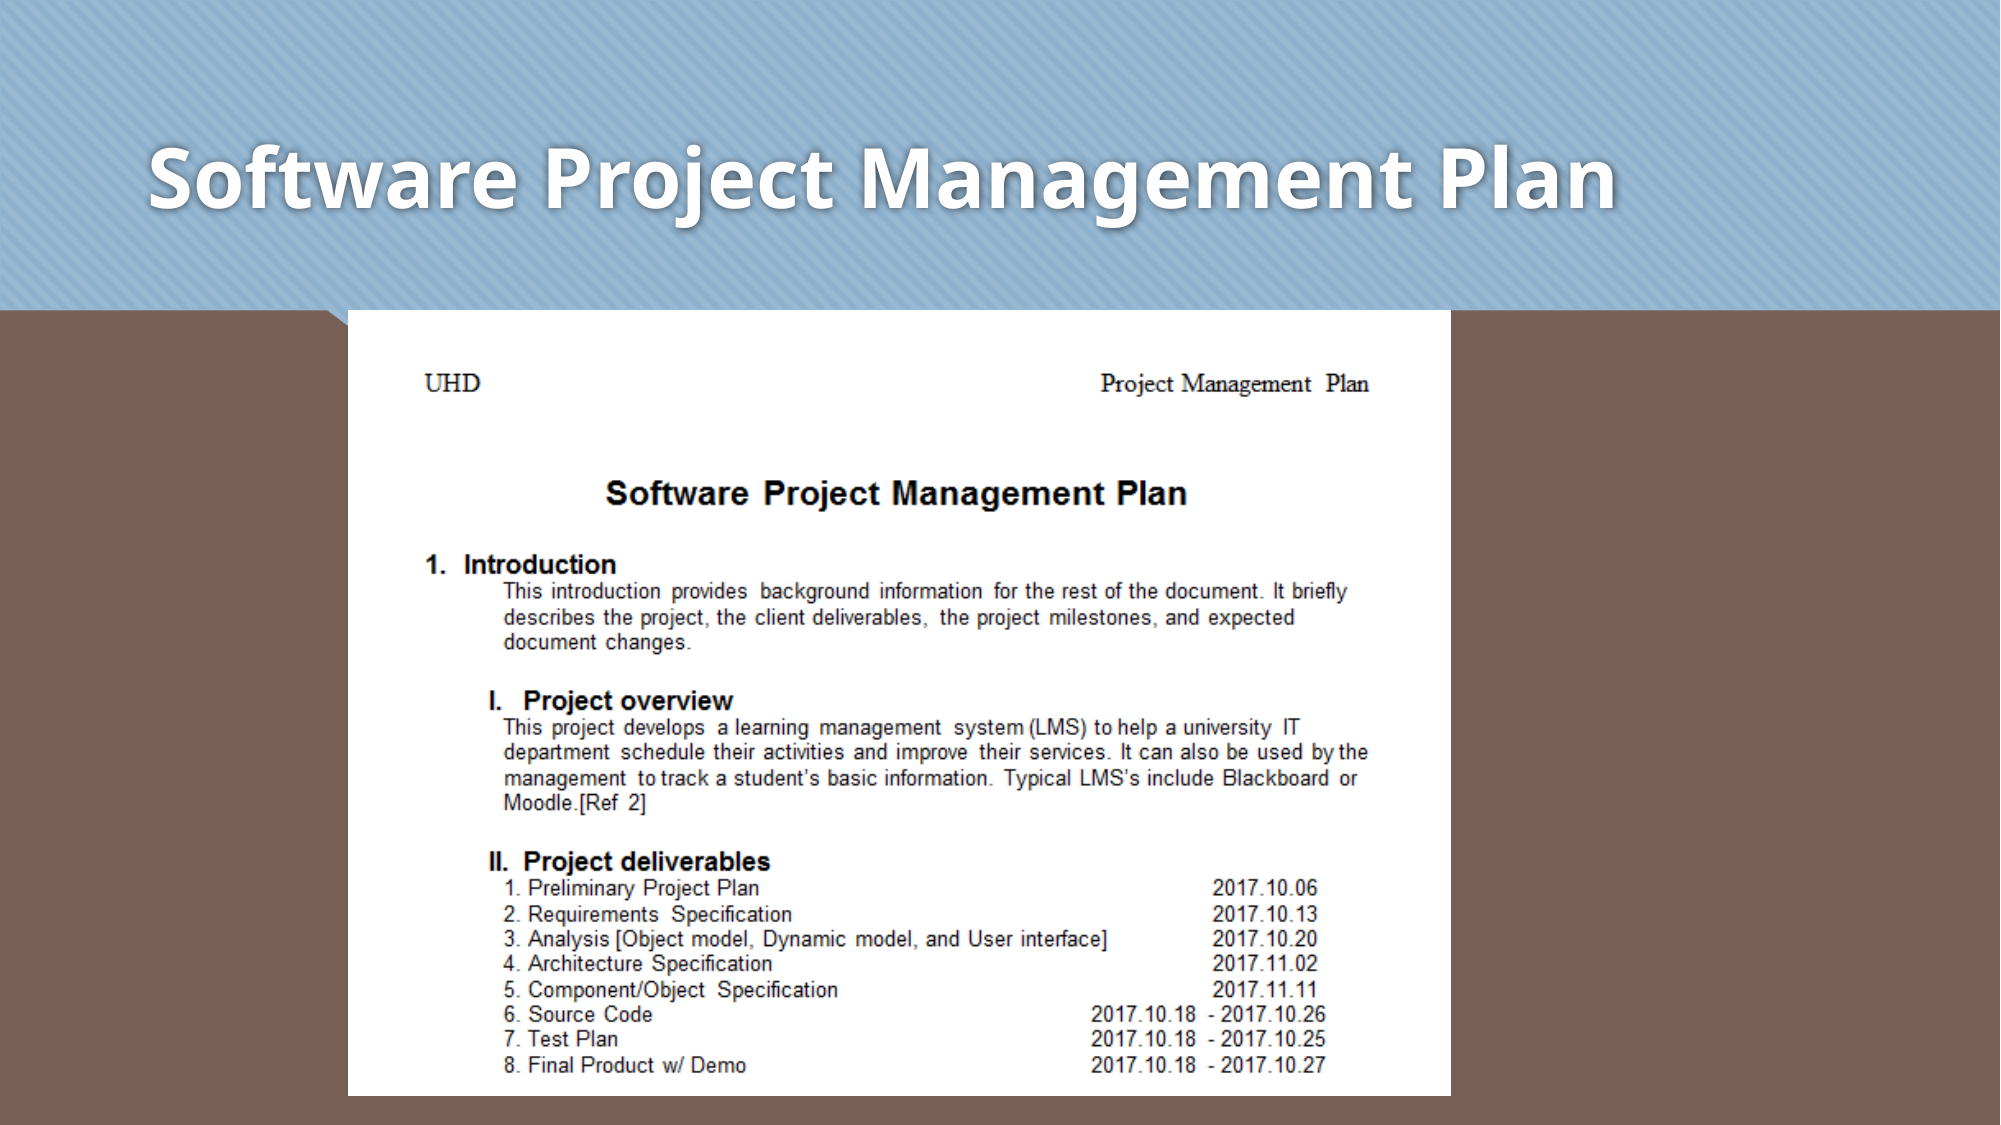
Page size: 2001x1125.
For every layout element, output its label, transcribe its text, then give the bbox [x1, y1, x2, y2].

title Software Project Management Plan [132, 73, 1868, 233]
picture [348, 310, 1451, 1096]
